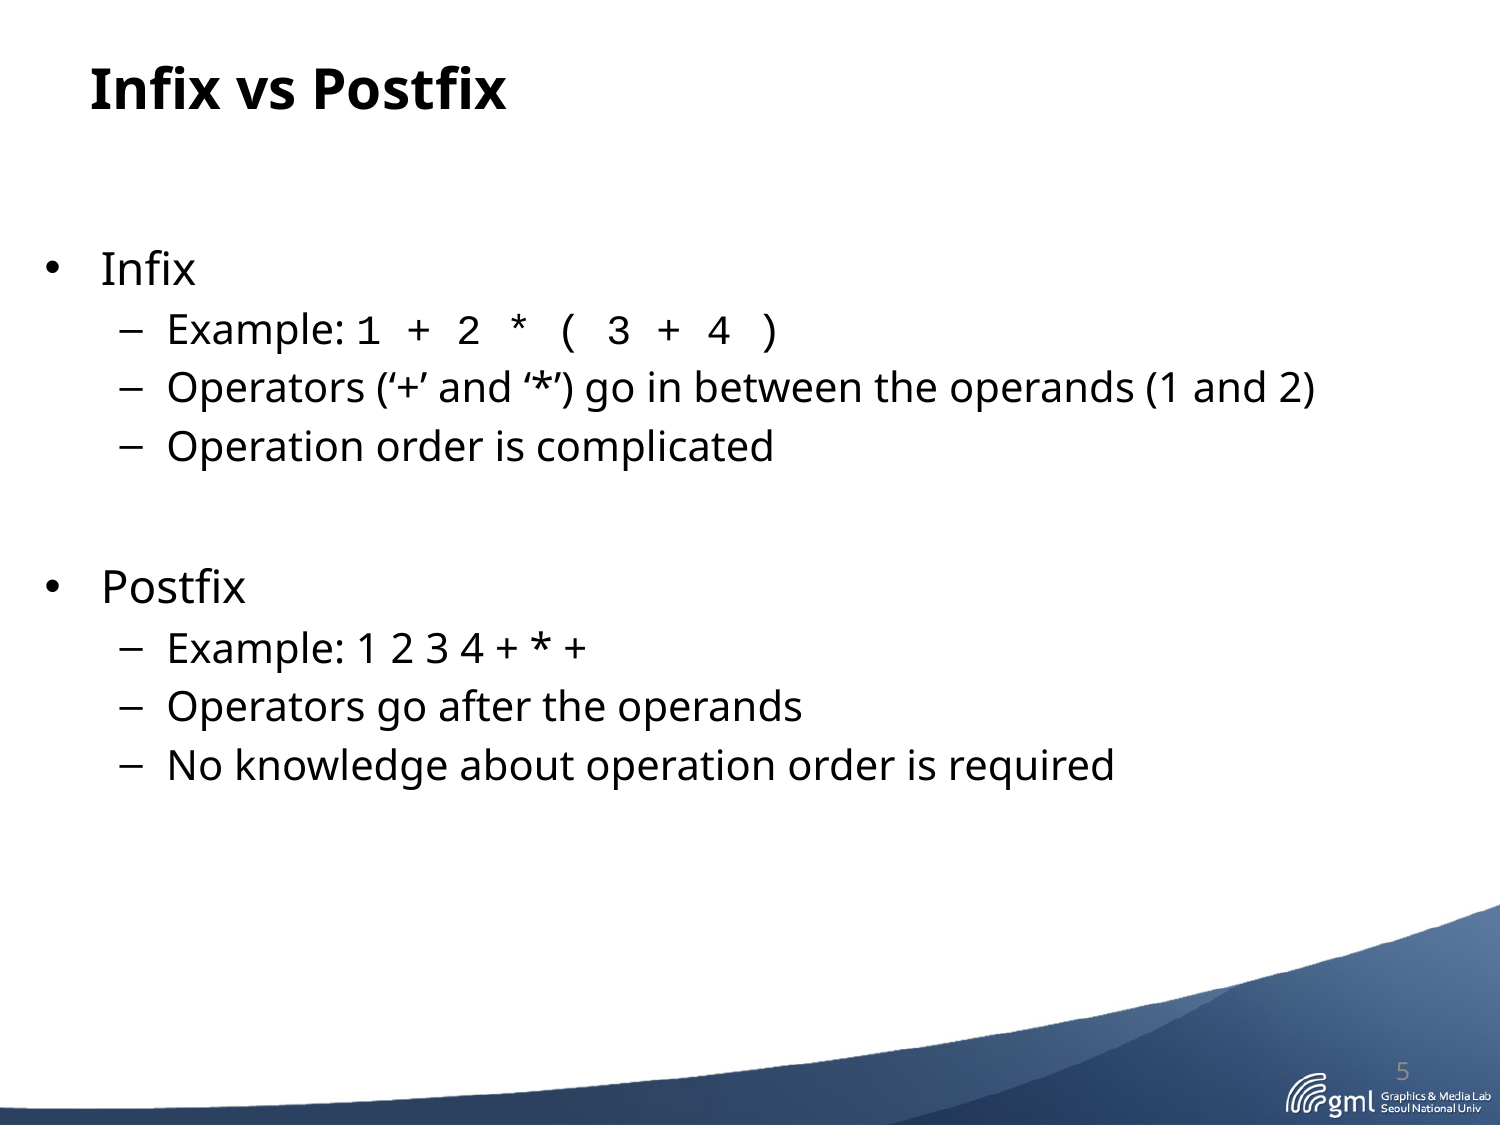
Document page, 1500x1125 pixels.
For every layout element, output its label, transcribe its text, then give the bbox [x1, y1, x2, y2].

list Infix Example: 1 + 2 * ( 3 + 4 ) Operators (‘+’ and ‘*’) go in between the operands (1 and 2) Operation order is complicated Postfix Example: 1 2 3 4 + * + Operators go after the operands No knowledge about operation order is required [29, 231, 1447, 1024]
title Infix vs Postfix [75, 45, 1425, 129]
slide_number 5 [1074, 1042, 1425, 1103]
picture [0, 0, 1500, 1125]
